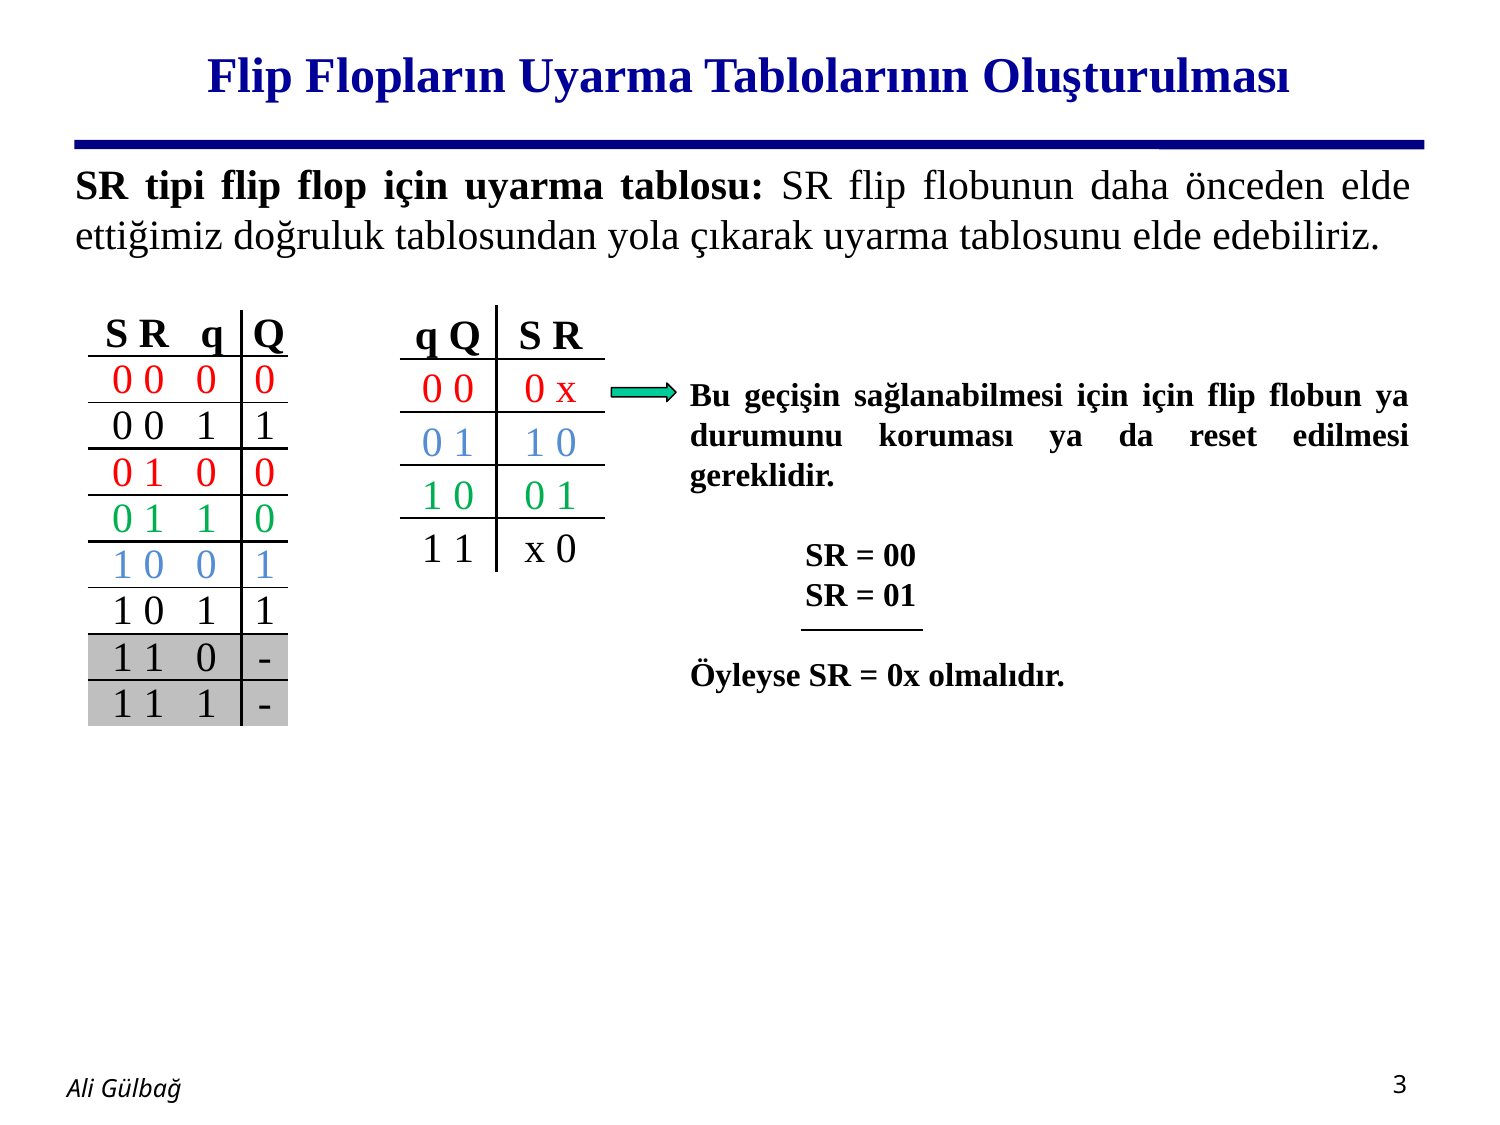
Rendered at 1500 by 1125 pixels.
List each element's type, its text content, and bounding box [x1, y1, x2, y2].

table_cell 1 0 [498, 413, 605, 464]
text_box Bu geçişin sağlanabilmesi için için flip flobun ya durumunu koruması ya da reset edilmesi gereklidir. SR = 00 SR = 01 Öyleyse SR = 0x olmalıdır. [674, 366, 1425, 701]
table_cell 1 [243, 403, 288, 447]
text_box [611, 383, 677, 402]
table_cell 0 1 1 [88, 496, 240, 540]
table_cell 0 x [498, 360, 605, 411]
table_header Q [243, 310, 288, 355]
list SR tipi flip flop için uyarma tablosu: SR flip flobunun daha önceden elde ettiğimiz doğruluk tablosundan yola çıkarak uyarma tablosunu elde edebiliriz. [59, 150, 1427, 298]
table_cell 0 1 [498, 466, 605, 517]
table_cell 1 0 [400, 466, 495, 517]
table_cell 1 0 1 [88, 588, 240, 633]
table_cell 0 1 0 [88, 450, 240, 494]
table_cell 0 [243, 450, 288, 494]
table_header S R [498, 305, 605, 358]
table_cell - [243, 681, 288, 726]
table_cell 0 1 [400, 413, 495, 464]
table_cell 1 [243, 543, 288, 587]
table_cell 1 [243, 588, 288, 633]
table_cell - [243, 635, 288, 679]
table_cell 1 1 1 [88, 681, 240, 726]
table_cell 0 [243, 496, 288, 540]
table_header q Q [400, 305, 495, 358]
table_cell x 0 [498, 519, 605, 572]
table_cell 0 [243, 357, 288, 402]
table_cell 0 0 0 [88, 357, 240, 402]
table_cell 0 0 [400, 360, 495, 411]
table_cell 0 0 1 [88, 403, 240, 447]
table_cell 1 1 [400, 519, 495, 572]
title Flip Flopların Uyarma Tablolarının Oluşturulması [111, 37, 1388, 150]
table_header S R q [88, 310, 240, 355]
table_cell 1 1 0 [88, 635, 240, 679]
table_cell 1 0 0 [88, 543, 240, 587]
